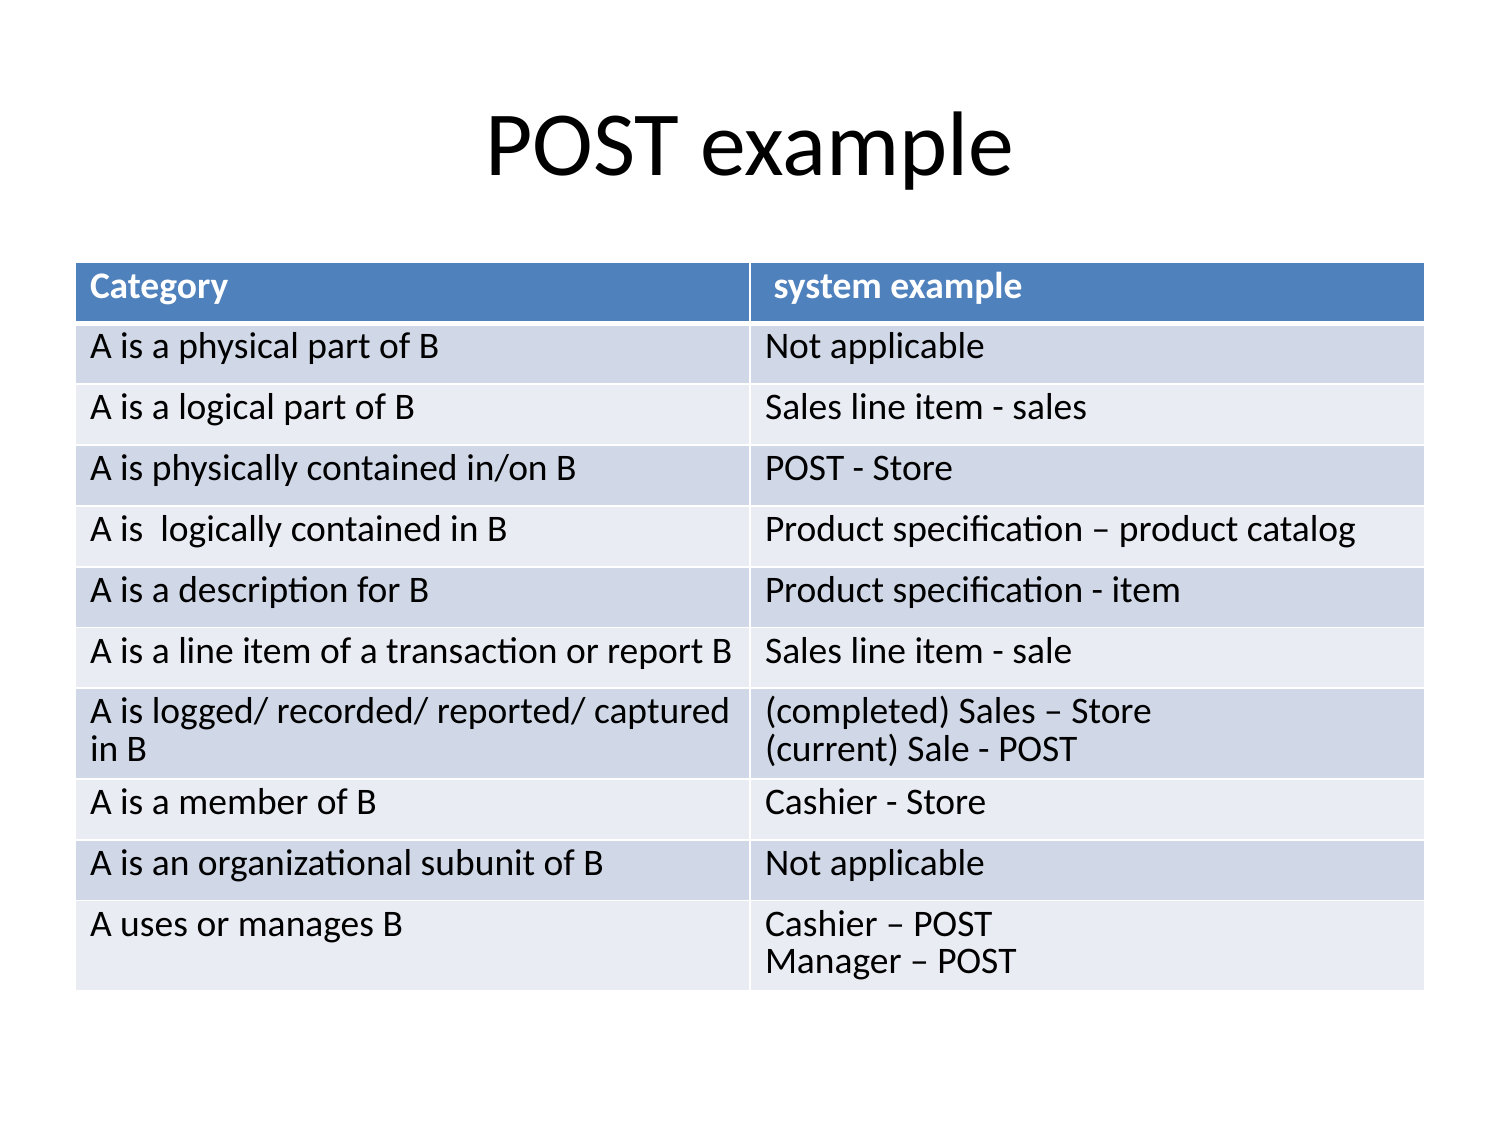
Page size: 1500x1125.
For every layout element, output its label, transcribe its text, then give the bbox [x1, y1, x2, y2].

table_cell A is a physical part of B [76, 326, 749, 383]
table_cell (completed) Sales – Store (current) Sale - POST [751, 689, 1424, 778]
table_cell POST - Store [751, 446, 1424, 505]
table_cell A is a logical part of B [76, 385, 749, 444]
table_cell Product specification – product catalog [751, 507, 1424, 566]
table_header system example [751, 263, 1424, 321]
table_cell A is an organizational subunit of B [76, 841, 749, 900]
table_cell Not applicable [751, 326, 1424, 383]
table_cell A is a member of B [76, 780, 749, 839]
table_cell A is a description for B [76, 568, 749, 627]
table_cell Cashier – POST Manager – POST [751, 901, 1424, 990]
table_cell A is a line item of a transaction or report B [76, 628, 749, 687]
table_cell Sales line item - sales [751, 385, 1424, 444]
table_cell Cashier - Store [751, 780, 1424, 839]
table_cell A uses or manages B [76, 901, 749, 990]
table_cell A is logically contained in B [76, 507, 749, 566]
table_cell Sales line item - sale [751, 628, 1424, 687]
table_cell Product specification - item [751, 568, 1424, 627]
table_cell Not applicable [751, 841, 1424, 900]
table_cell A is logged/ recorded/ reported/ captured in B [76, 689, 749, 778]
table_header Category [76, 263, 749, 321]
title POST example [75, 45, 1425, 233]
table_cell A is physically contained in/on B [76, 446, 749, 505]
